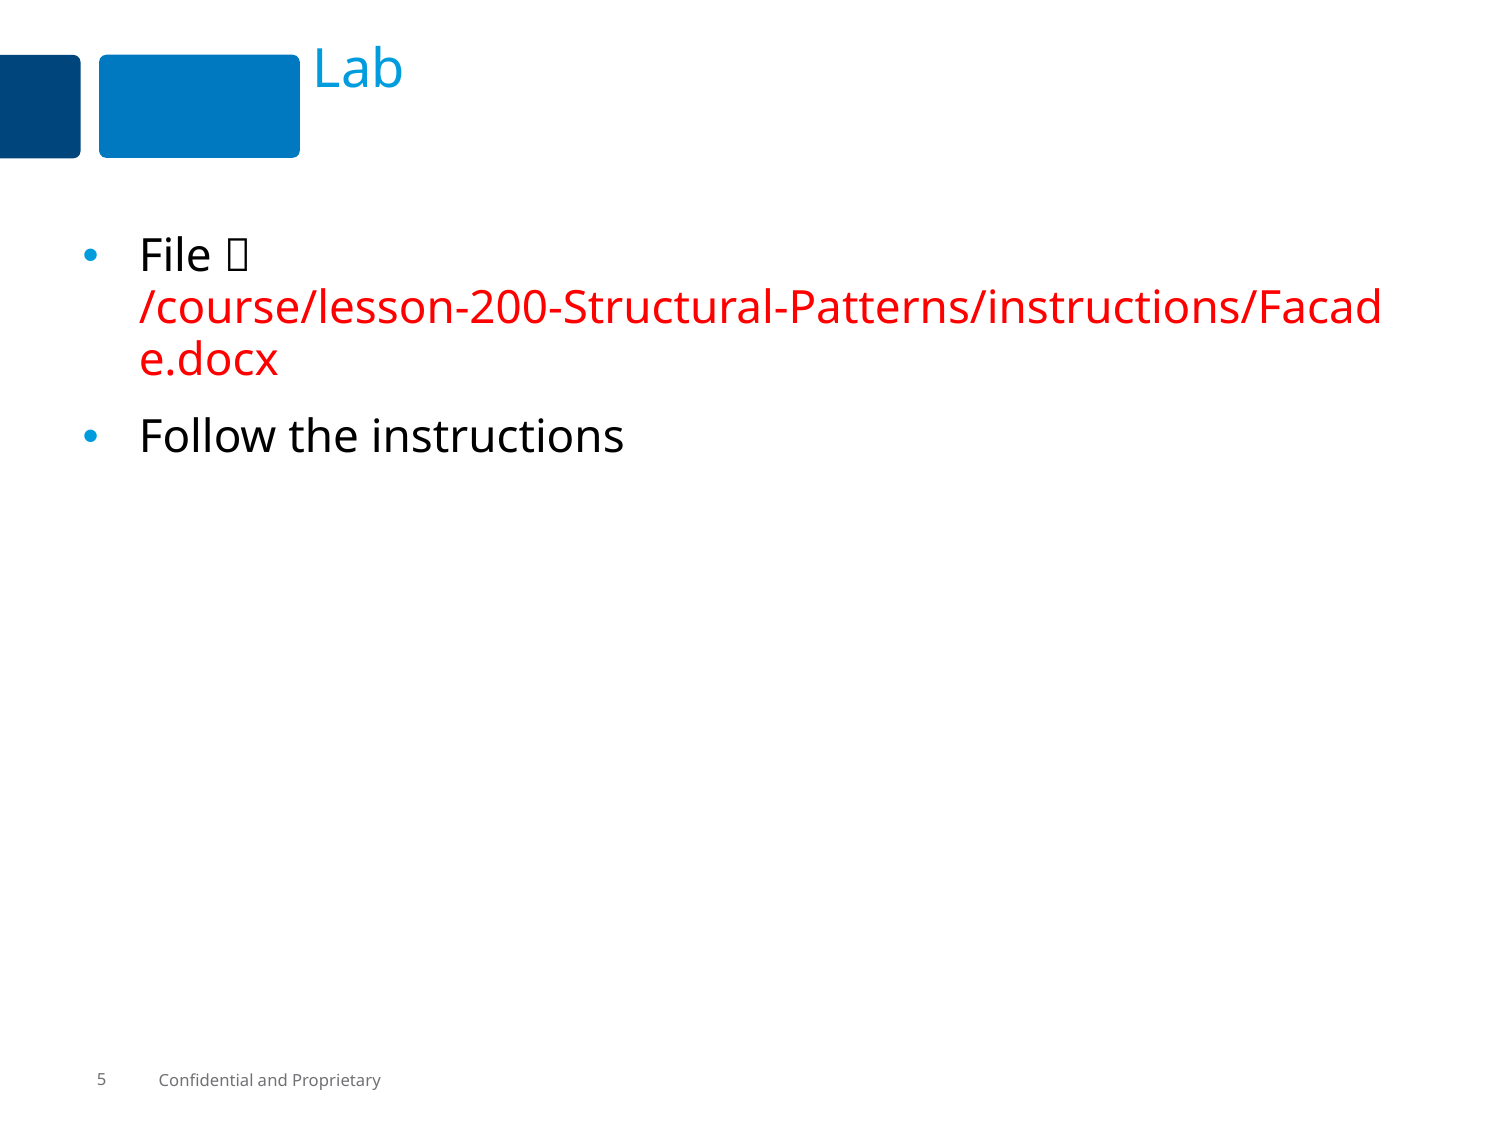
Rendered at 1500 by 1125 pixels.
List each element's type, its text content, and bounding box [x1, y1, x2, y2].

list File  /course/lesson-200-Structural-Patterns/instructions/Facade.docx Follow the instructions [82, 221, 1413, 1013]
title Lab [312, 37, 1463, 175]
